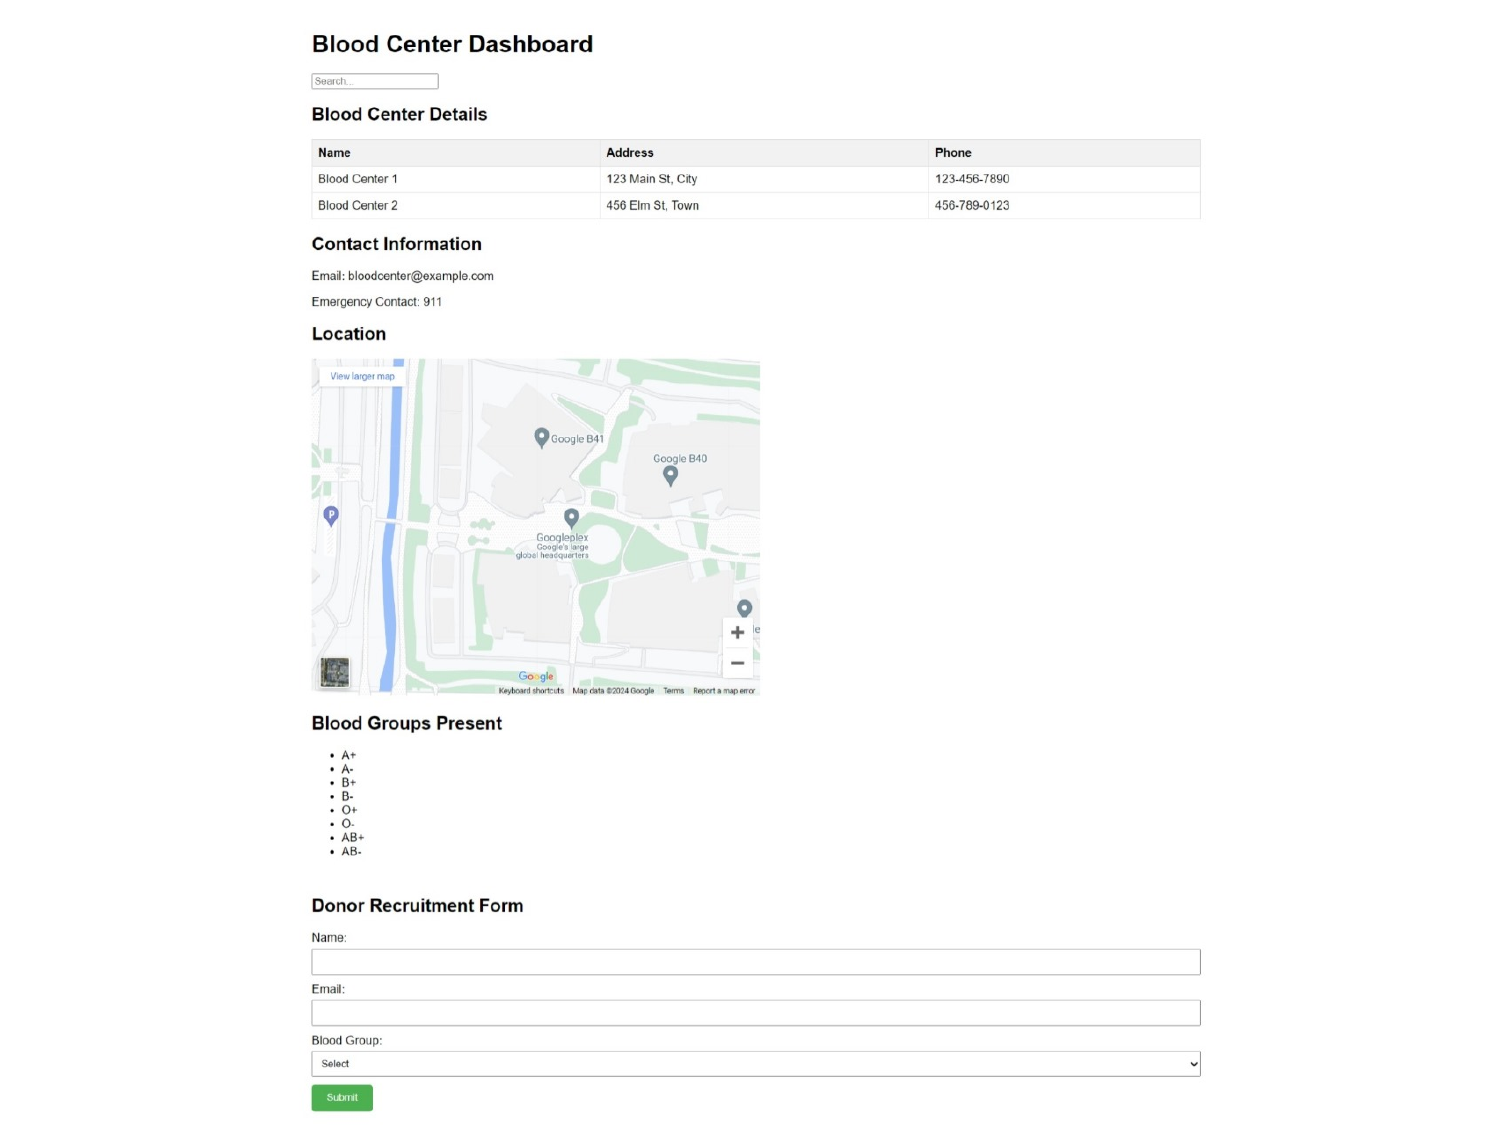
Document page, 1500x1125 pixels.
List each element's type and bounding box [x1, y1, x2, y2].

picture [199, 0, 1300, 1125]
